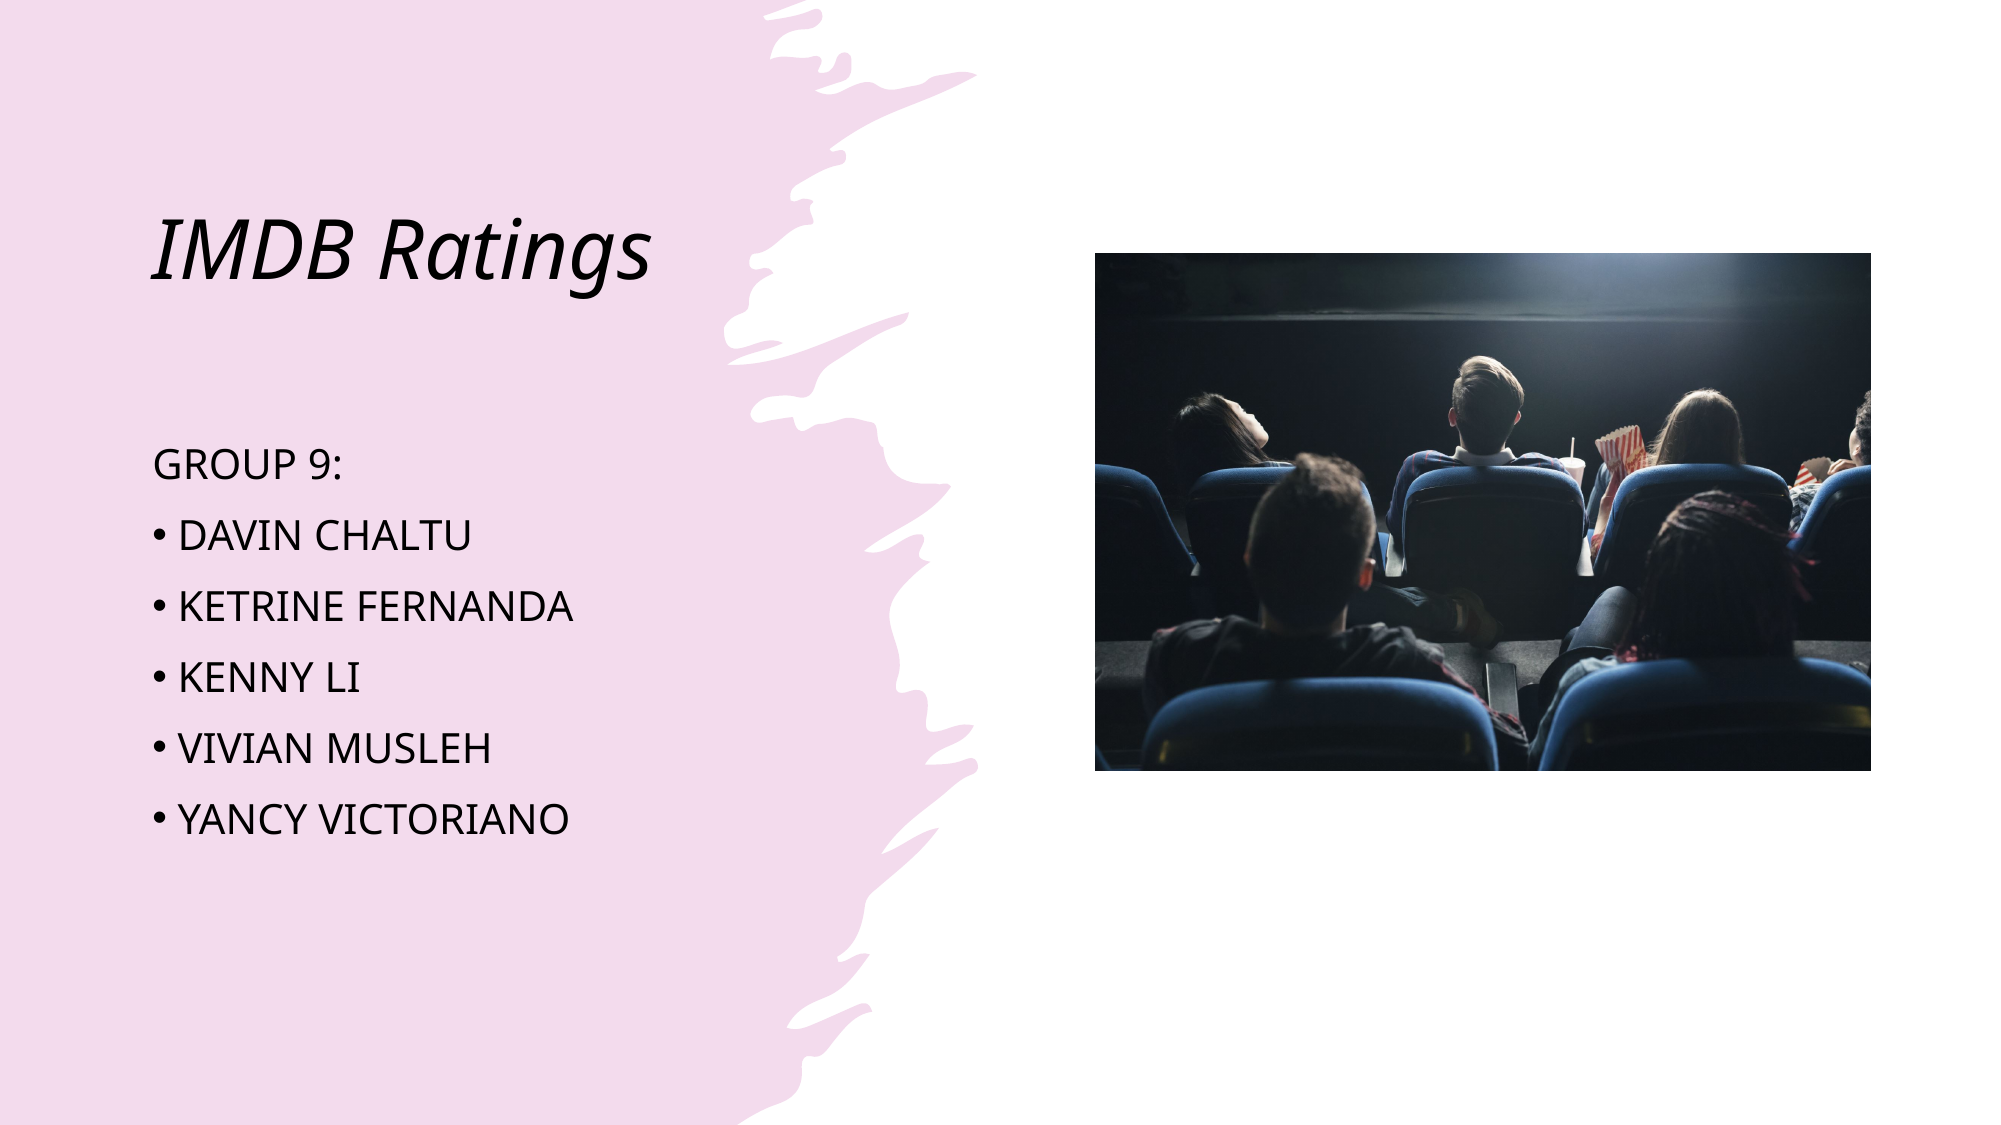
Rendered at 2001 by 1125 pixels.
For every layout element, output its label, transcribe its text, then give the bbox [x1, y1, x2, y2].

subtitle Group 9: Davin Chaltu Ketrine Fernanda Kenny Li Vivian Musleh Yancy Victoriano [137, 430, 776, 1014]
text_box [741, 0, 2000, 1125]
text_box [0, 0, 980, 1125]
title IMDB Ratings [137, 105, 776, 401]
picture [1095, 253, 1871, 771]
